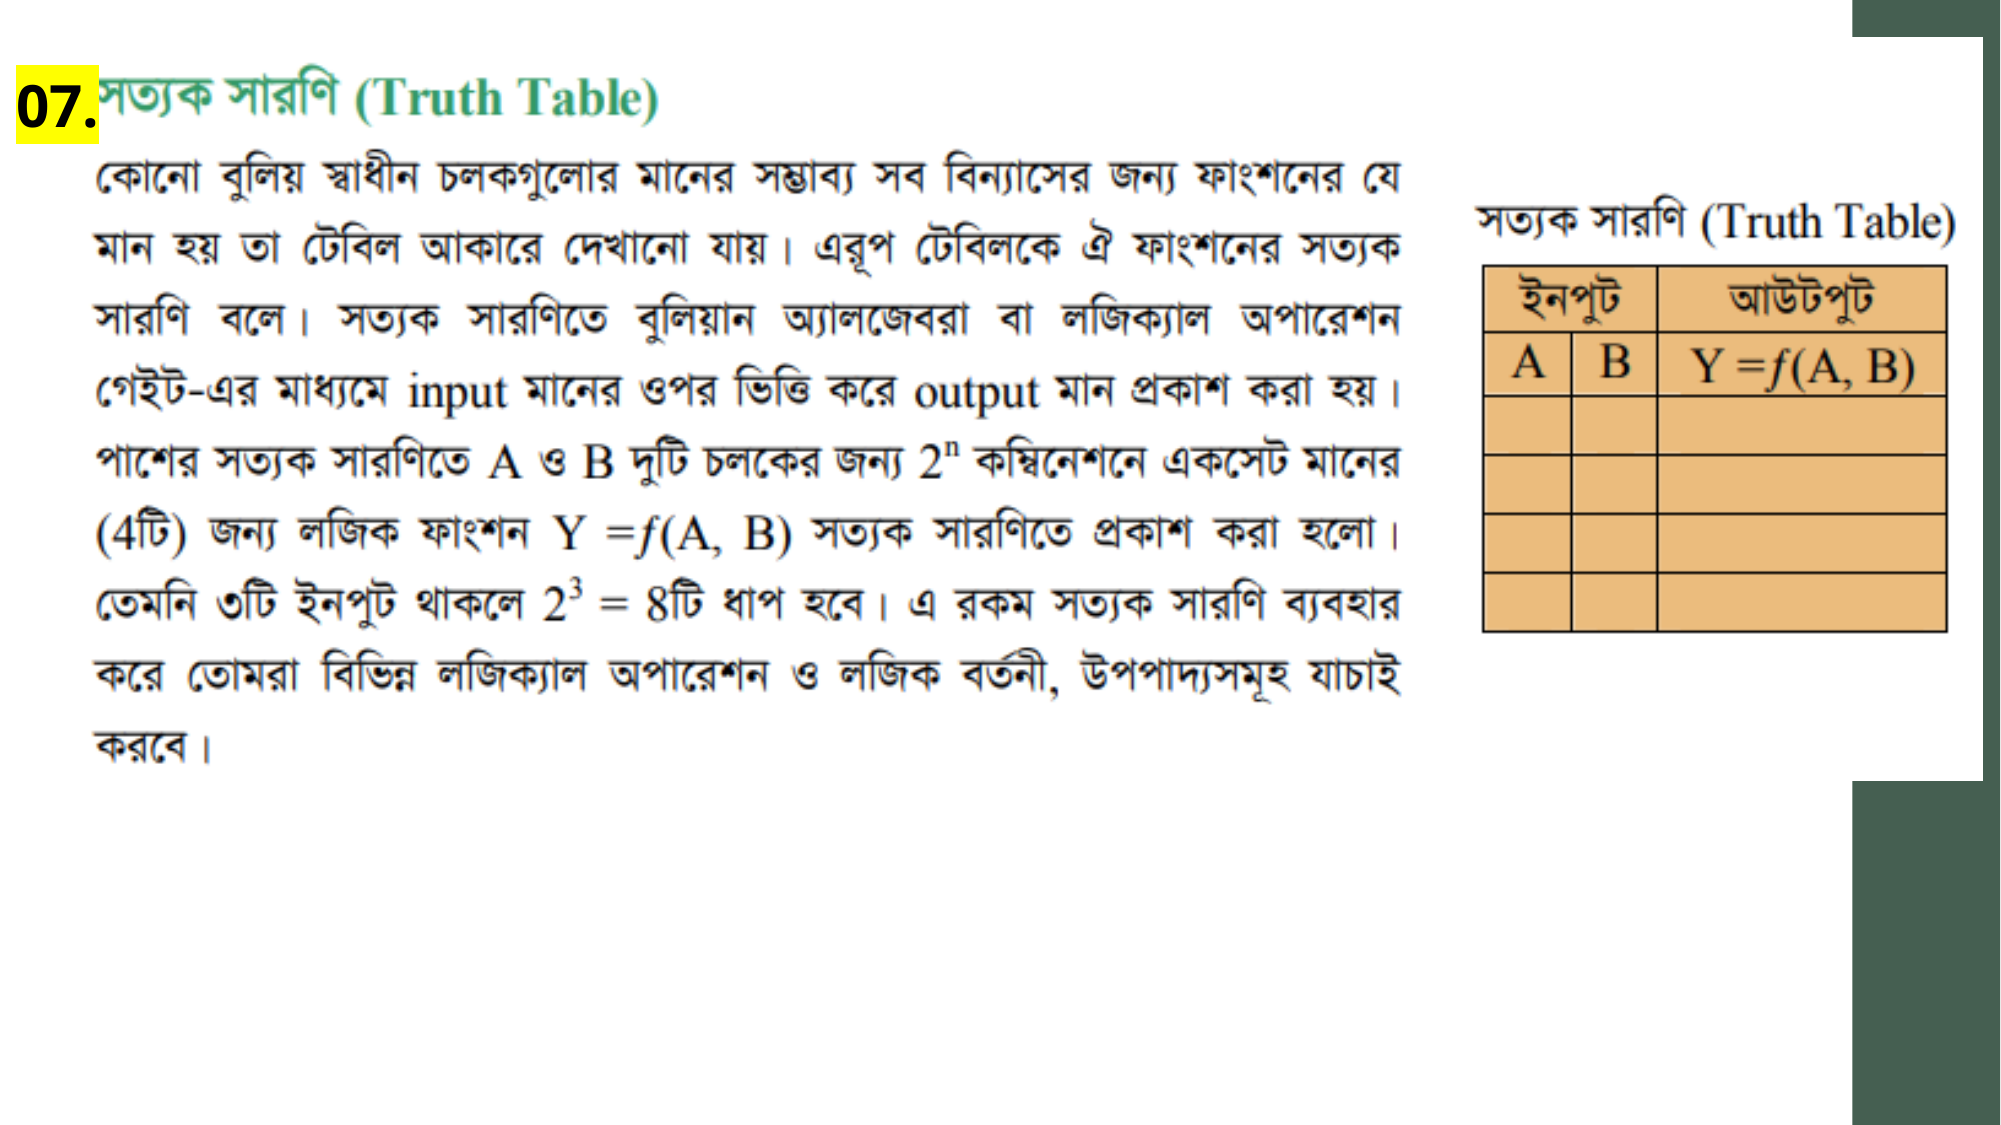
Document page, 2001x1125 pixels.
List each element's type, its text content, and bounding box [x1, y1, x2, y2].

text_box 07. [1, 61, 56, 147]
picture [63, 37, 1983, 781]
